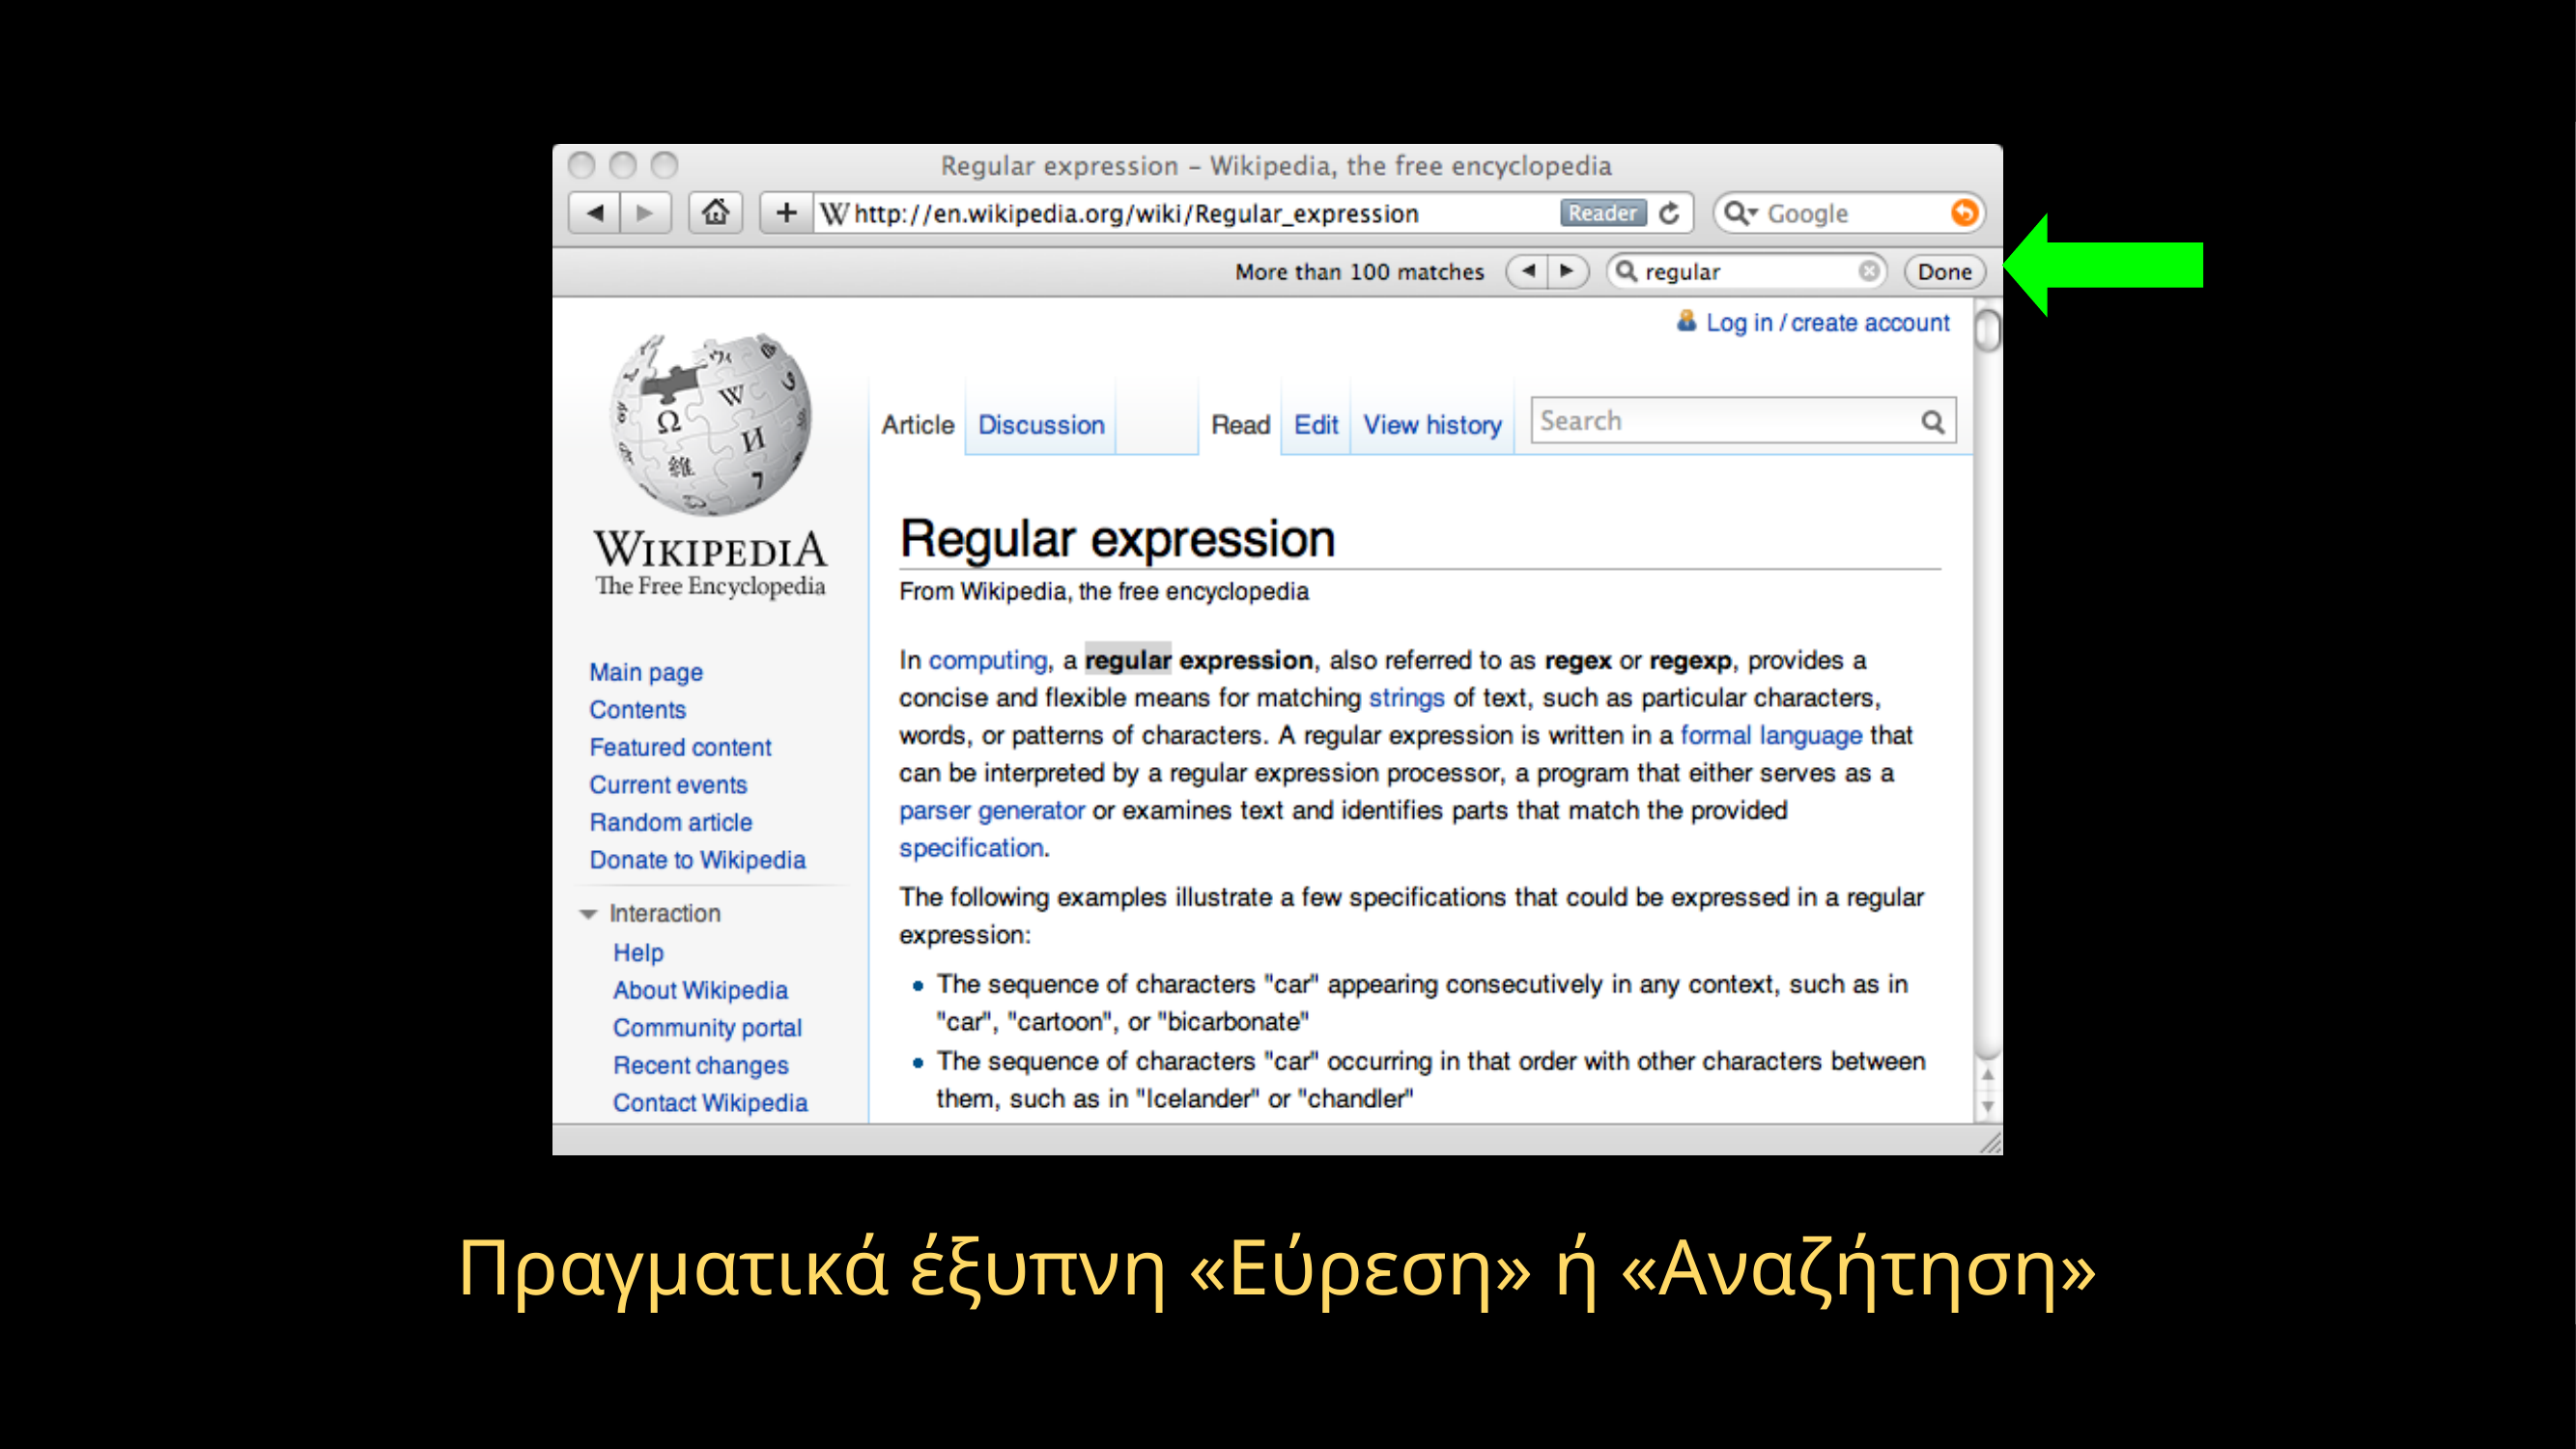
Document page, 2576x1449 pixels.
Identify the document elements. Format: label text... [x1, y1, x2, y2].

text_box Πραγματικά έξυπνη «Εύρεση» ή «Αναζήτηση» [452, 1211, 2104, 1317]
text_box [2006, 213, 2204, 318]
picture [552, 144, 2003, 1155]
